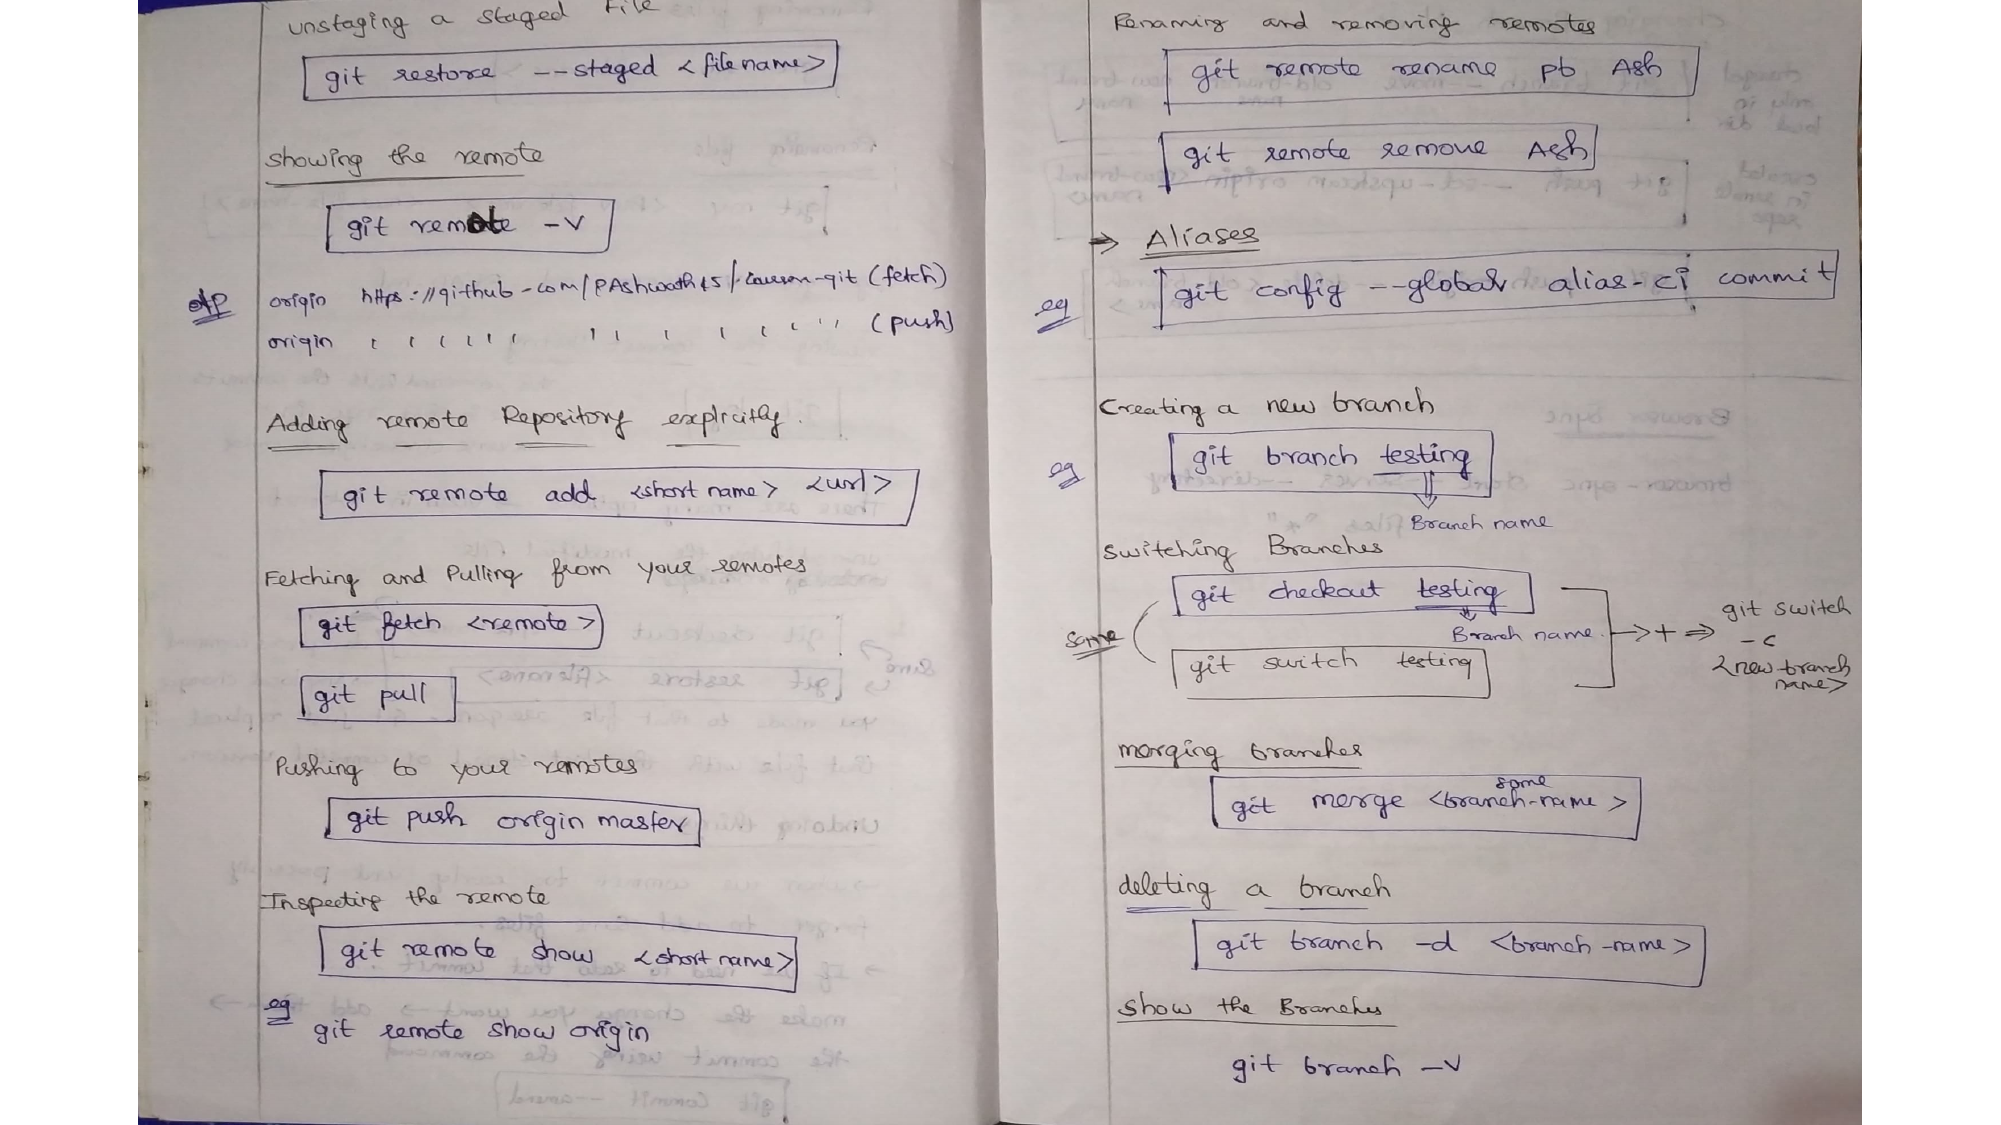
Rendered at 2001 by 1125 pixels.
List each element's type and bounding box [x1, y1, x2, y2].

picture [138, 0, 1862, 1125]
